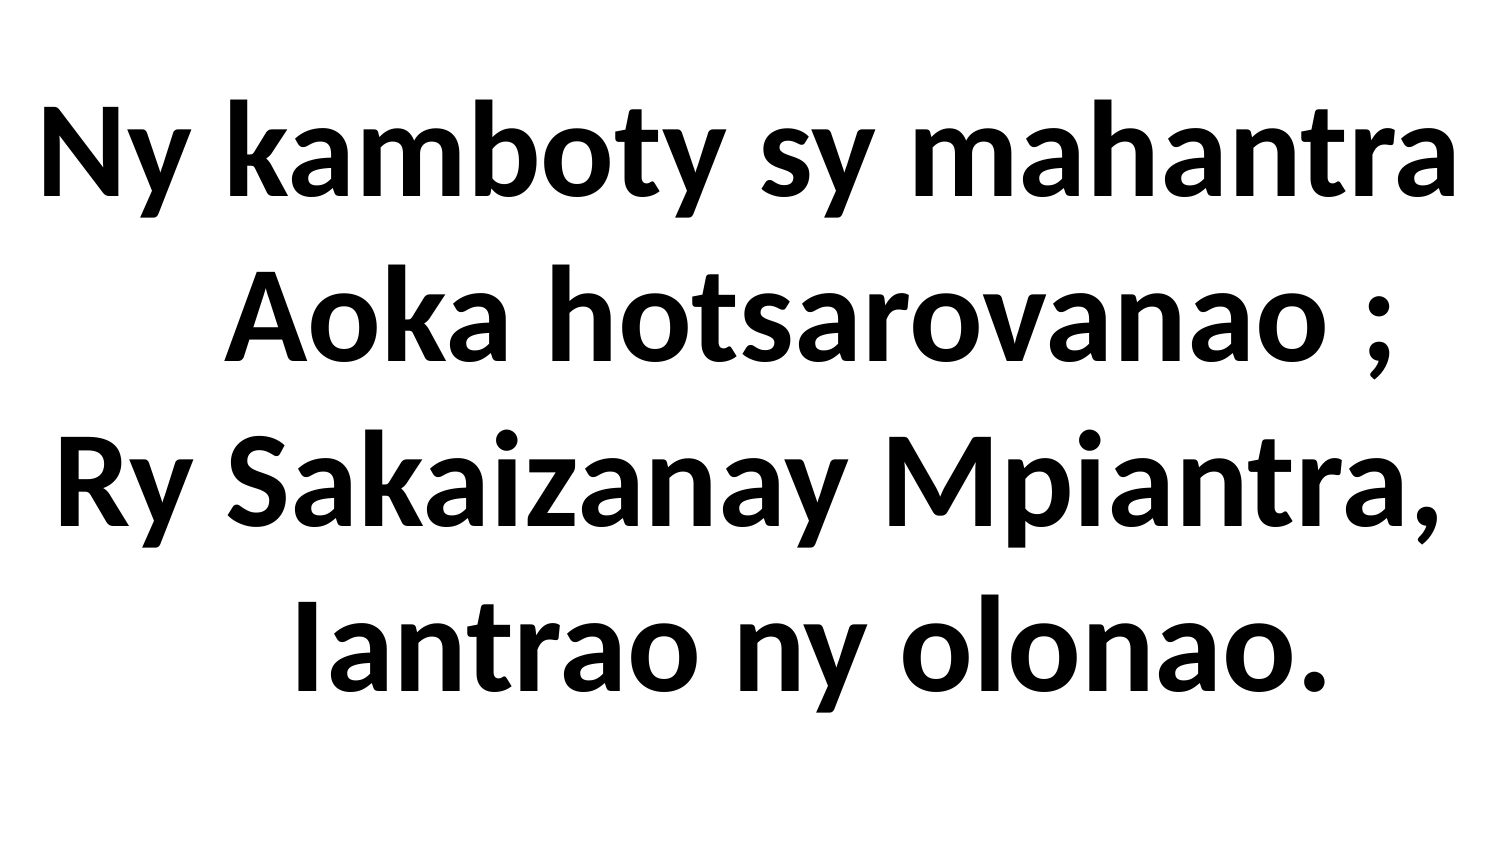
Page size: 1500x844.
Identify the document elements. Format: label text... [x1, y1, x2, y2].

title Ny kamboty sy mahantra Aoka hotsarovanao ; Ry Sakaizanay Mpiantra, Iantrao ny olonao. [0, 297, 1500, 481]
